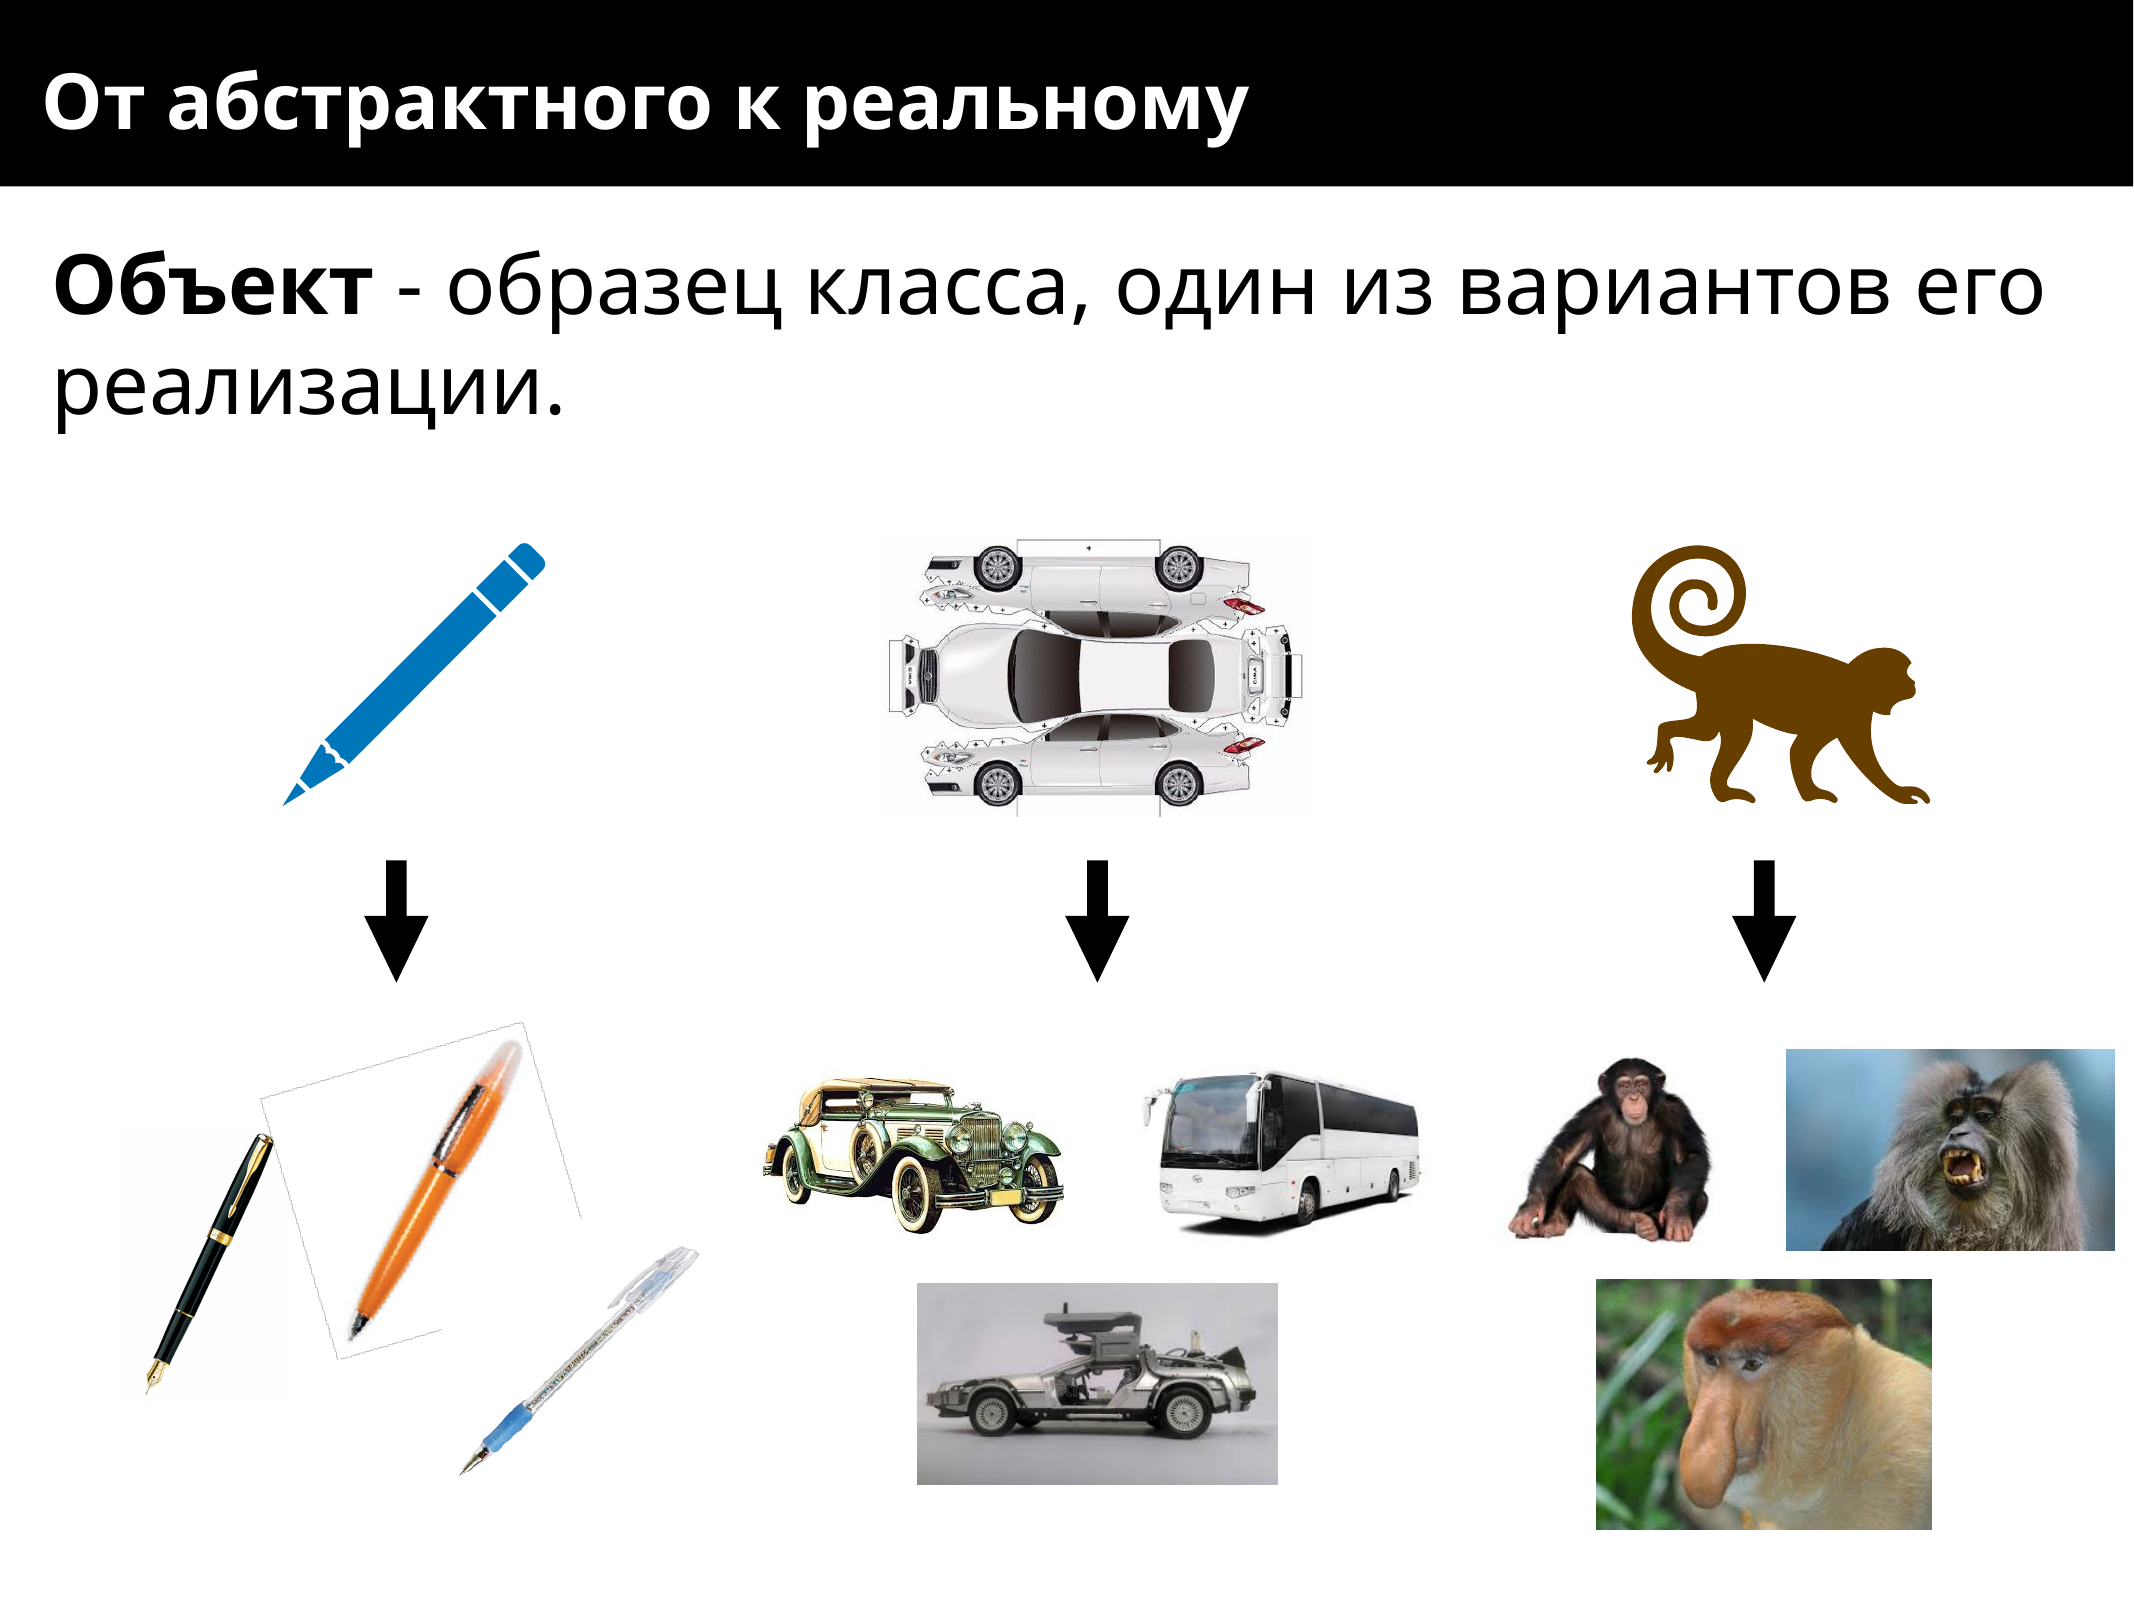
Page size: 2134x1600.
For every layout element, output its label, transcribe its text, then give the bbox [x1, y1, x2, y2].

picture [1132, 1037, 1433, 1263]
picture [122, 1023, 715, 1492]
text_box [1631, 545, 1931, 804]
text_box [282, 782, 306, 807]
picture [1785, 1049, 2115, 1252]
picture [881, 532, 1314, 818]
text_box [324, 591, 497, 765]
text_box [364, 860, 429, 983]
picture [763, 1067, 1064, 1234]
picture [1596, 1278, 1933, 1530]
text_box [1065, 860, 1130, 983]
text_box [0, 0, 2134, 187]
text_box [1732, 860, 1797, 983]
text_box [508, 543, 546, 581]
text_box Объект - образец класса, один из вариантов его реализации. [42, 223, 2091, 474]
picture [917, 1283, 1278, 1486]
text_box [476, 559, 529, 613]
picture [1491, 1055, 1727, 1245]
text_box [299, 744, 345, 789]
title От абстрактного к реальному [32, 30, 2101, 154]
